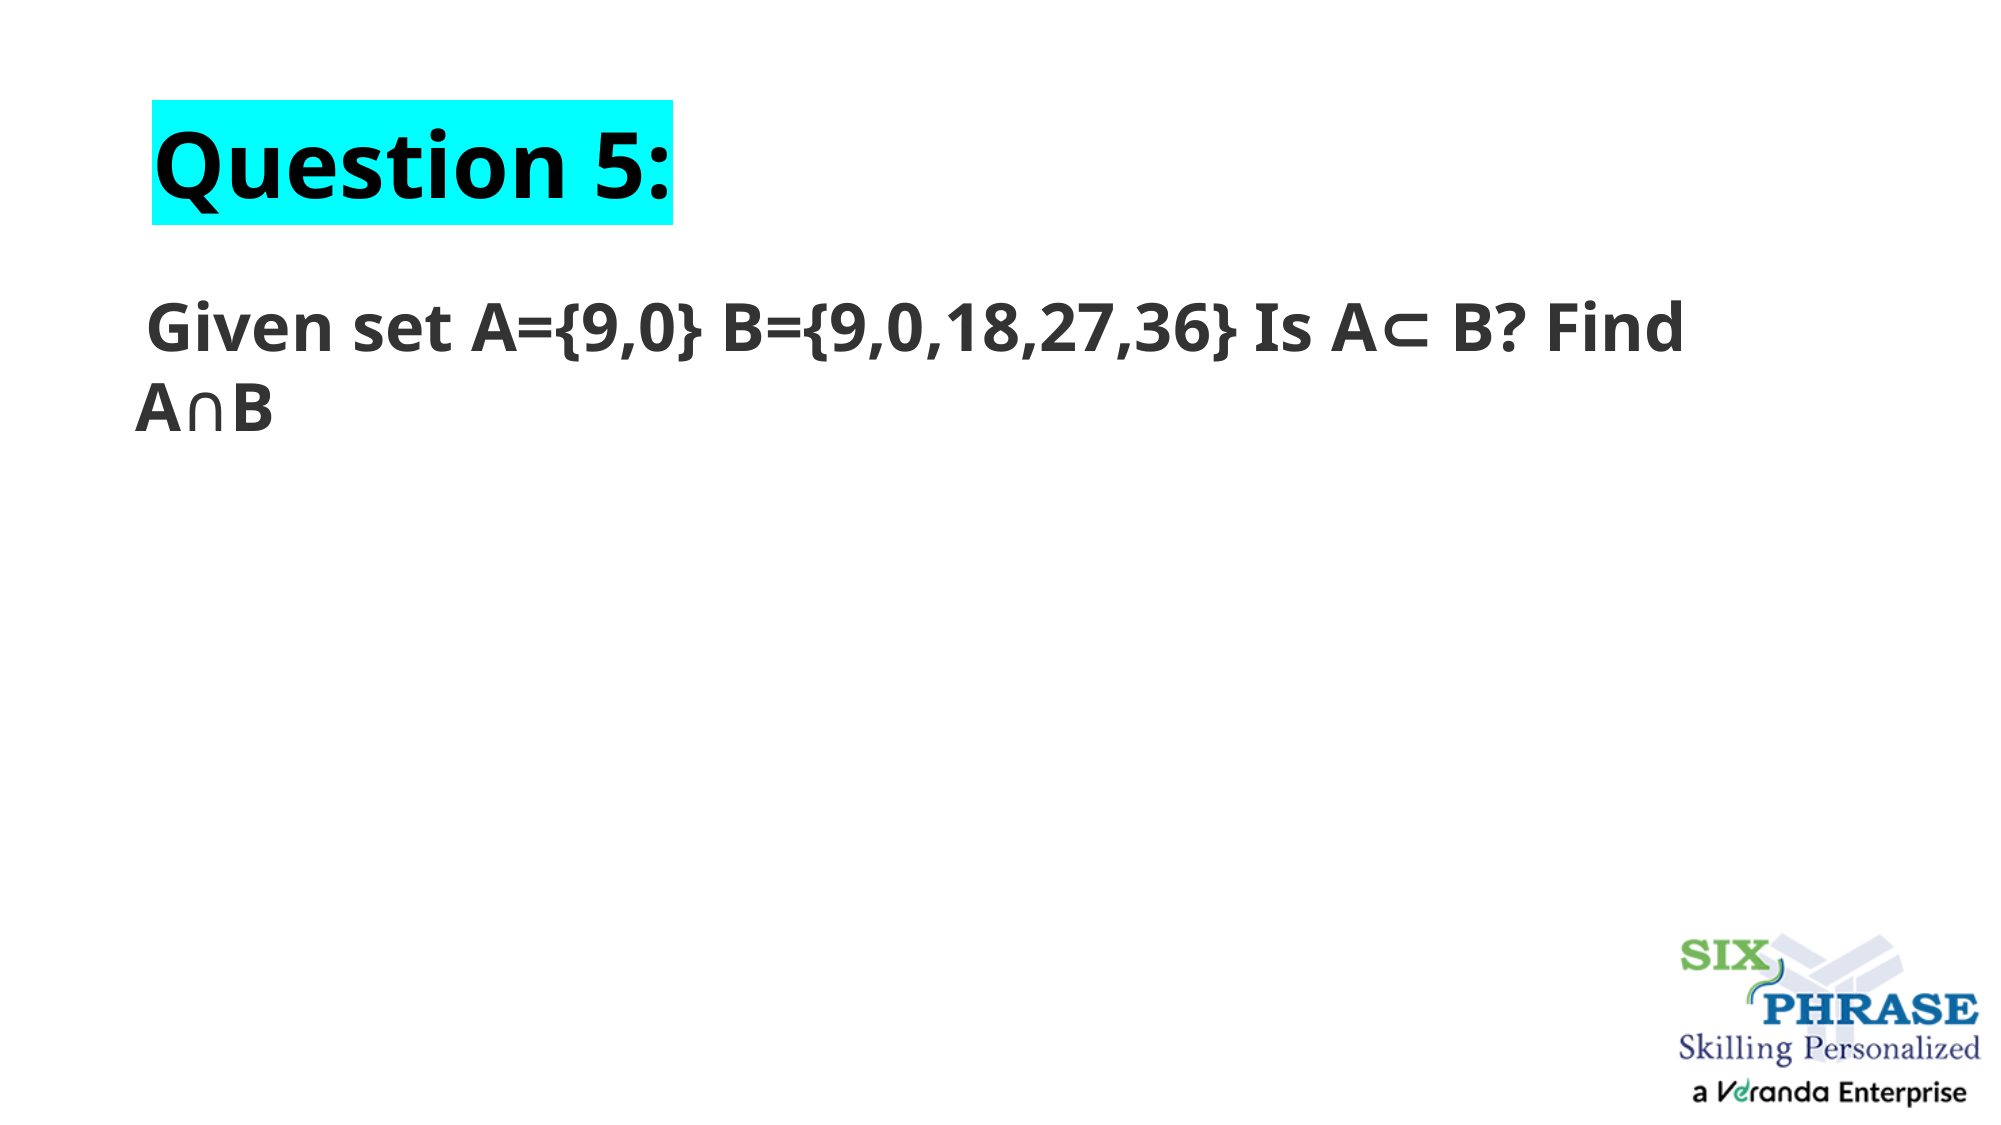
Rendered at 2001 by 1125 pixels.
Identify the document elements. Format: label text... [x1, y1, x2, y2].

picture [1662, 919, 2000, 1119]
title Question 5: [137, 59, 1863, 278]
text_box Given set A={9,0} B={9,0,18,27,36} Is A⊂ B? Find A∩B [120, 277, 1768, 452]
